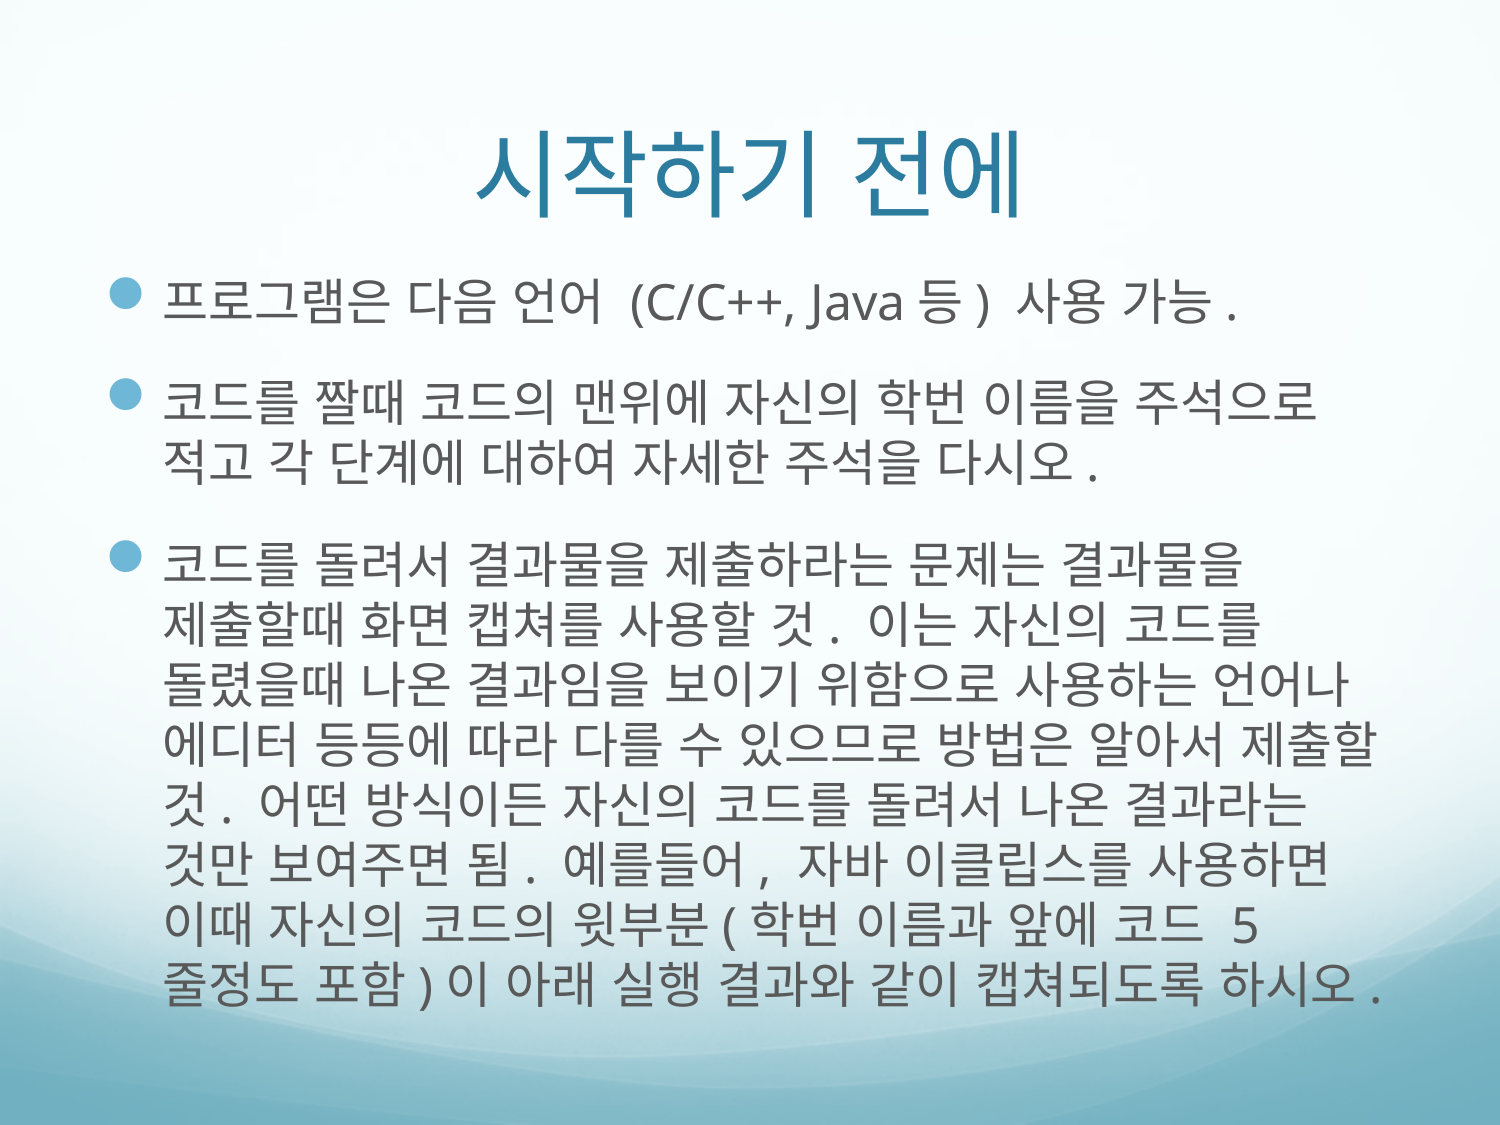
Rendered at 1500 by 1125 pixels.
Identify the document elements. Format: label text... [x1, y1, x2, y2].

list 프로그램은 다음 언어 (C/C++, Java등) 사용 가능. 코드를 짤때 코드의 맨위에 자신의 학번 이름을 주석으로 적고 각 단계에 대하여 자세한 주석을 다시오. 코드를 돌려서 결과물을 제출하라는 문제는 결과물을 제출할때 화면 캡쳐를 사용할 것. 이는 자신의 코드를 돌렸을때 나온 결과임을 보이기 위함으로 사용하는 언어나 에디터 등등에 따라 다를 수 있으므로 방법은 알아서 제출할 것. 어떤 방식이든 자신의 코드를 돌려서 나온 결과라는 것만 보여주면 됨. 예를들어, 자바 이클립스를 사용하면 이때 자신의 코드의 윗부분(학번 이름과 앞에 코드 5줄정도 포함)이 아래 실행 결과와 같이 캡쳐되도록 하시오. [90, 262, 1410, 1091]
title 시작하기 전에 [90, 17, 1410, 237]
